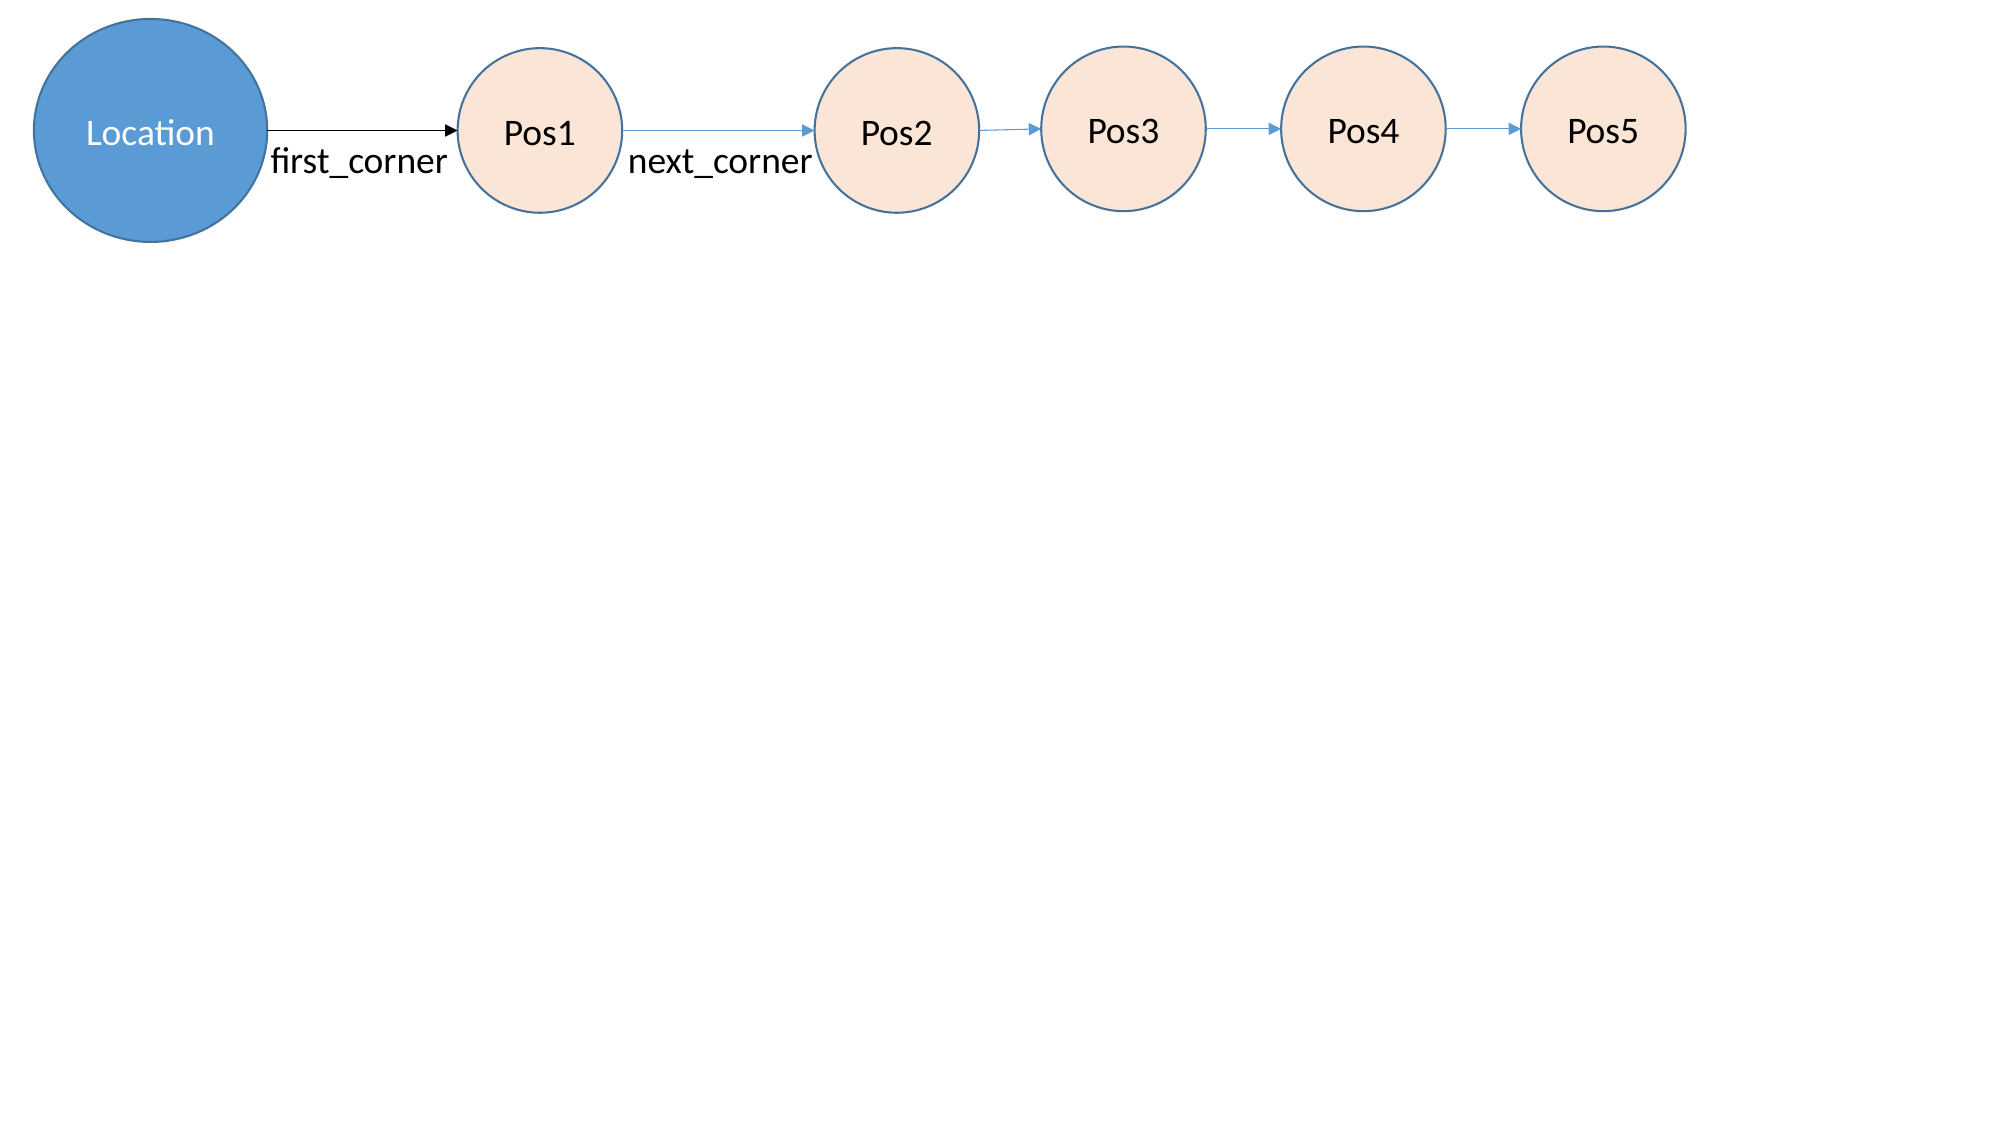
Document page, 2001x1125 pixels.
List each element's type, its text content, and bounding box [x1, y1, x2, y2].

text_box Pos2 [813, 47, 981, 214]
text_box Pos4 [1280, 45, 1447, 213]
text_box Pos3 [1040, 45, 1207, 213]
text_box Pos1 [456, 47, 624, 214]
text_box Pos5 [1520, 45, 1687, 213]
text_box Location [32, 17, 269, 243]
text_box first_corner [255, 128, 464, 189]
text_box next_corner [613, 128, 828, 189]
